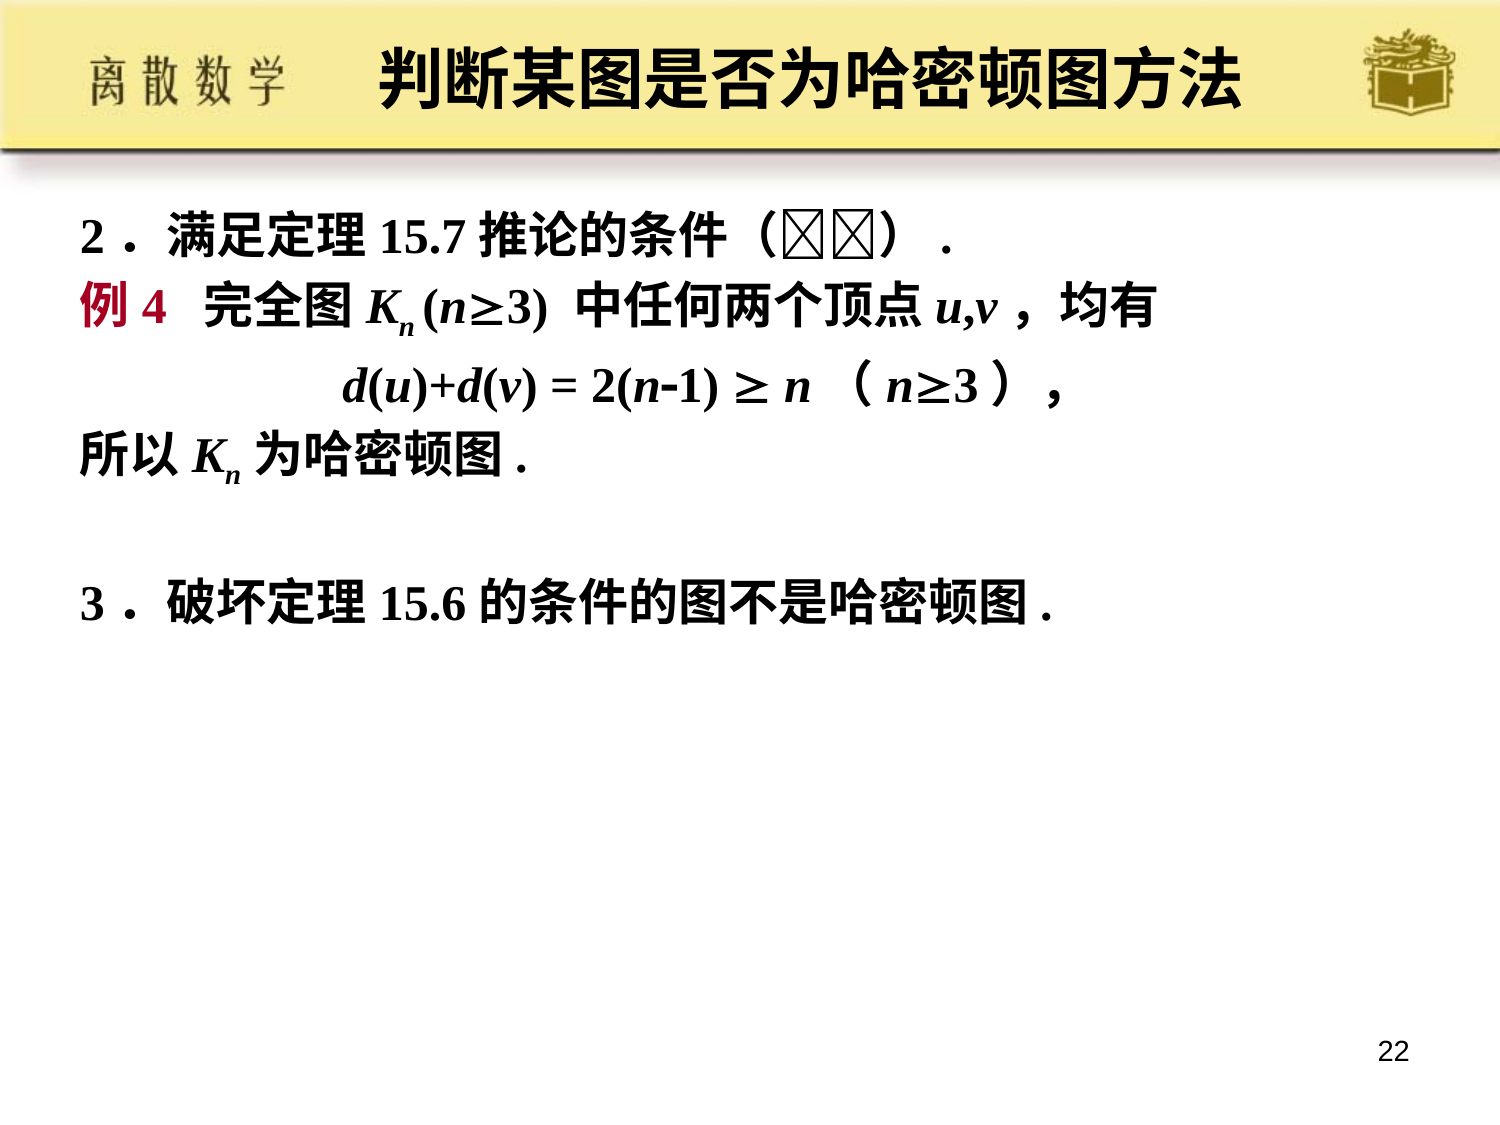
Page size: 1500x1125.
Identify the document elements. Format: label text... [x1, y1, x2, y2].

picture [0, 0, 1500, 1125]
title 判断某图是否为哈密顿图方法 [324, 42, 1313, 112]
list 2．满足定理15.7推论的条件（）. 例4 完全图Kn (n3) 中任何两个顶点u,v，均有 d(u)+d(v) = 2(n1)  n（n3）， 所以Kn为哈密顿图. 3．破坏定理15.6的条件的图不是哈密顿图. [64, 196, 1415, 939]
slide_number 22 [1074, 1024, 1426, 1103]
